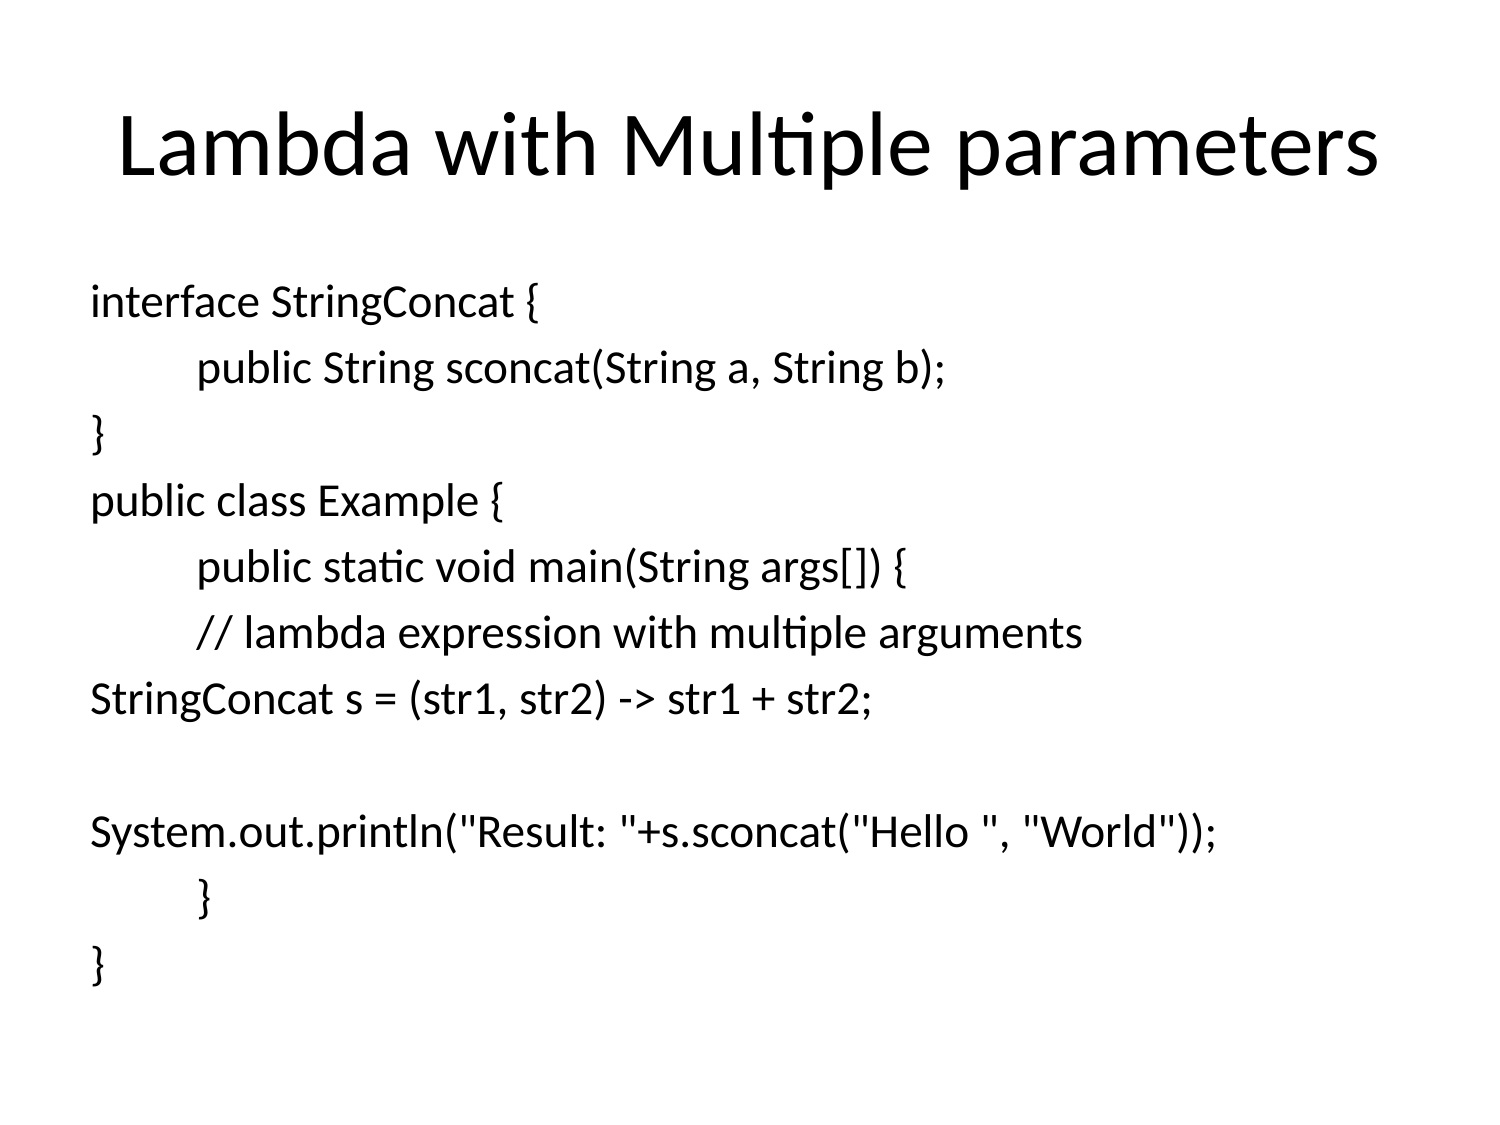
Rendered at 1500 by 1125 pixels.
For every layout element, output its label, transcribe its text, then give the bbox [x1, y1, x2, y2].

title Lambda with Multiple parameters [75, 45, 1425, 233]
list interface StringConcat { public String sconcat(String a, String b); } public class Example { public static void main(String args[]) { // lambda expression with multiple arguments StringConcat s = (str1, str2) -> str1 + str2; System.out.println("Result: "+s.sconcat("Hello ", "World")); } } [75, 262, 1425, 1005]
